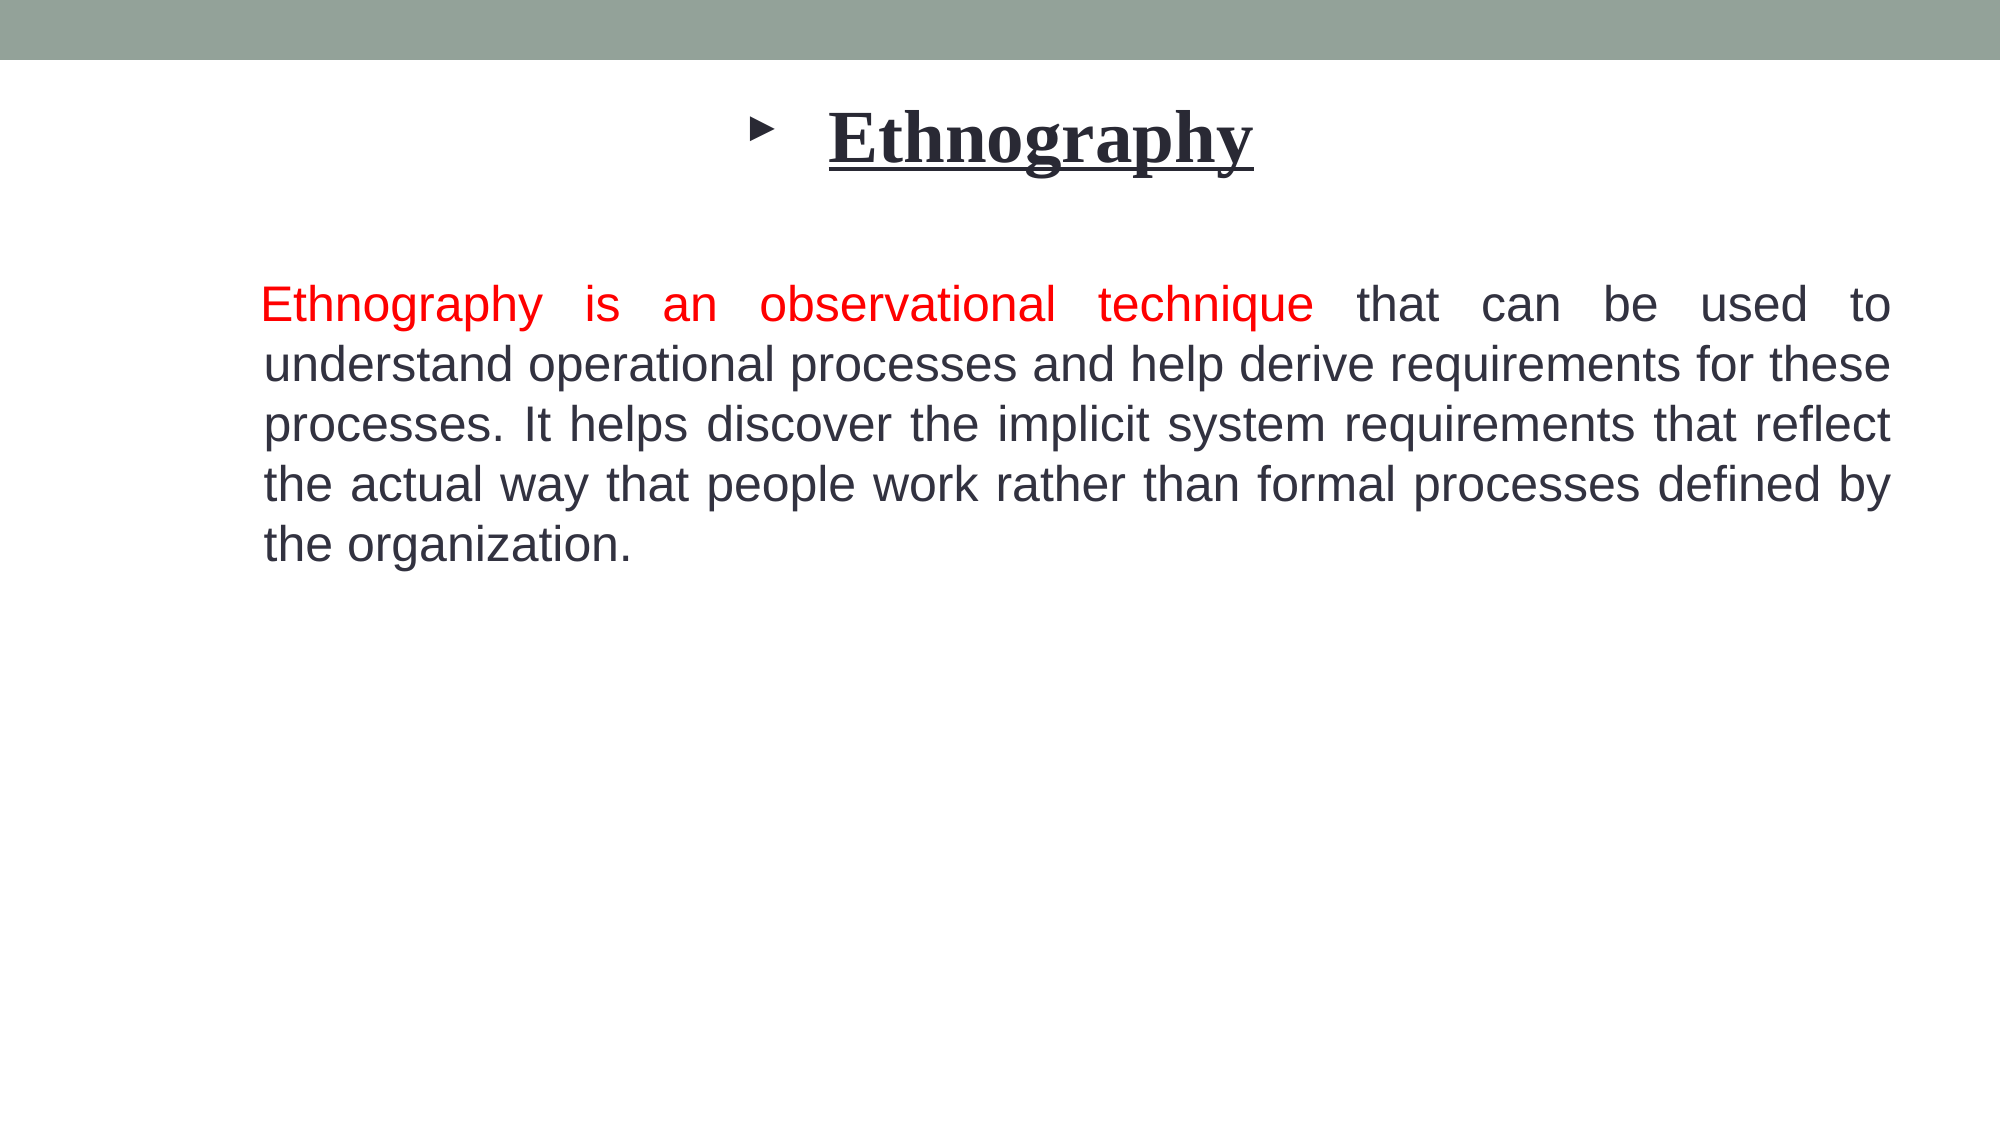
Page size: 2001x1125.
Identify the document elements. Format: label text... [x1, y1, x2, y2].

text_box [216, 280, 1769, 1023]
title Ethnography [223, 44, 1776, 233]
list Ethnography is an observational technique that can be used to understand operational processes and help derive requirements for these processes. It helps discover the implicit system requirements that reflect the actual way that people work rather than formal processes defined by the organization. [223, 263, 1909, 1006]
